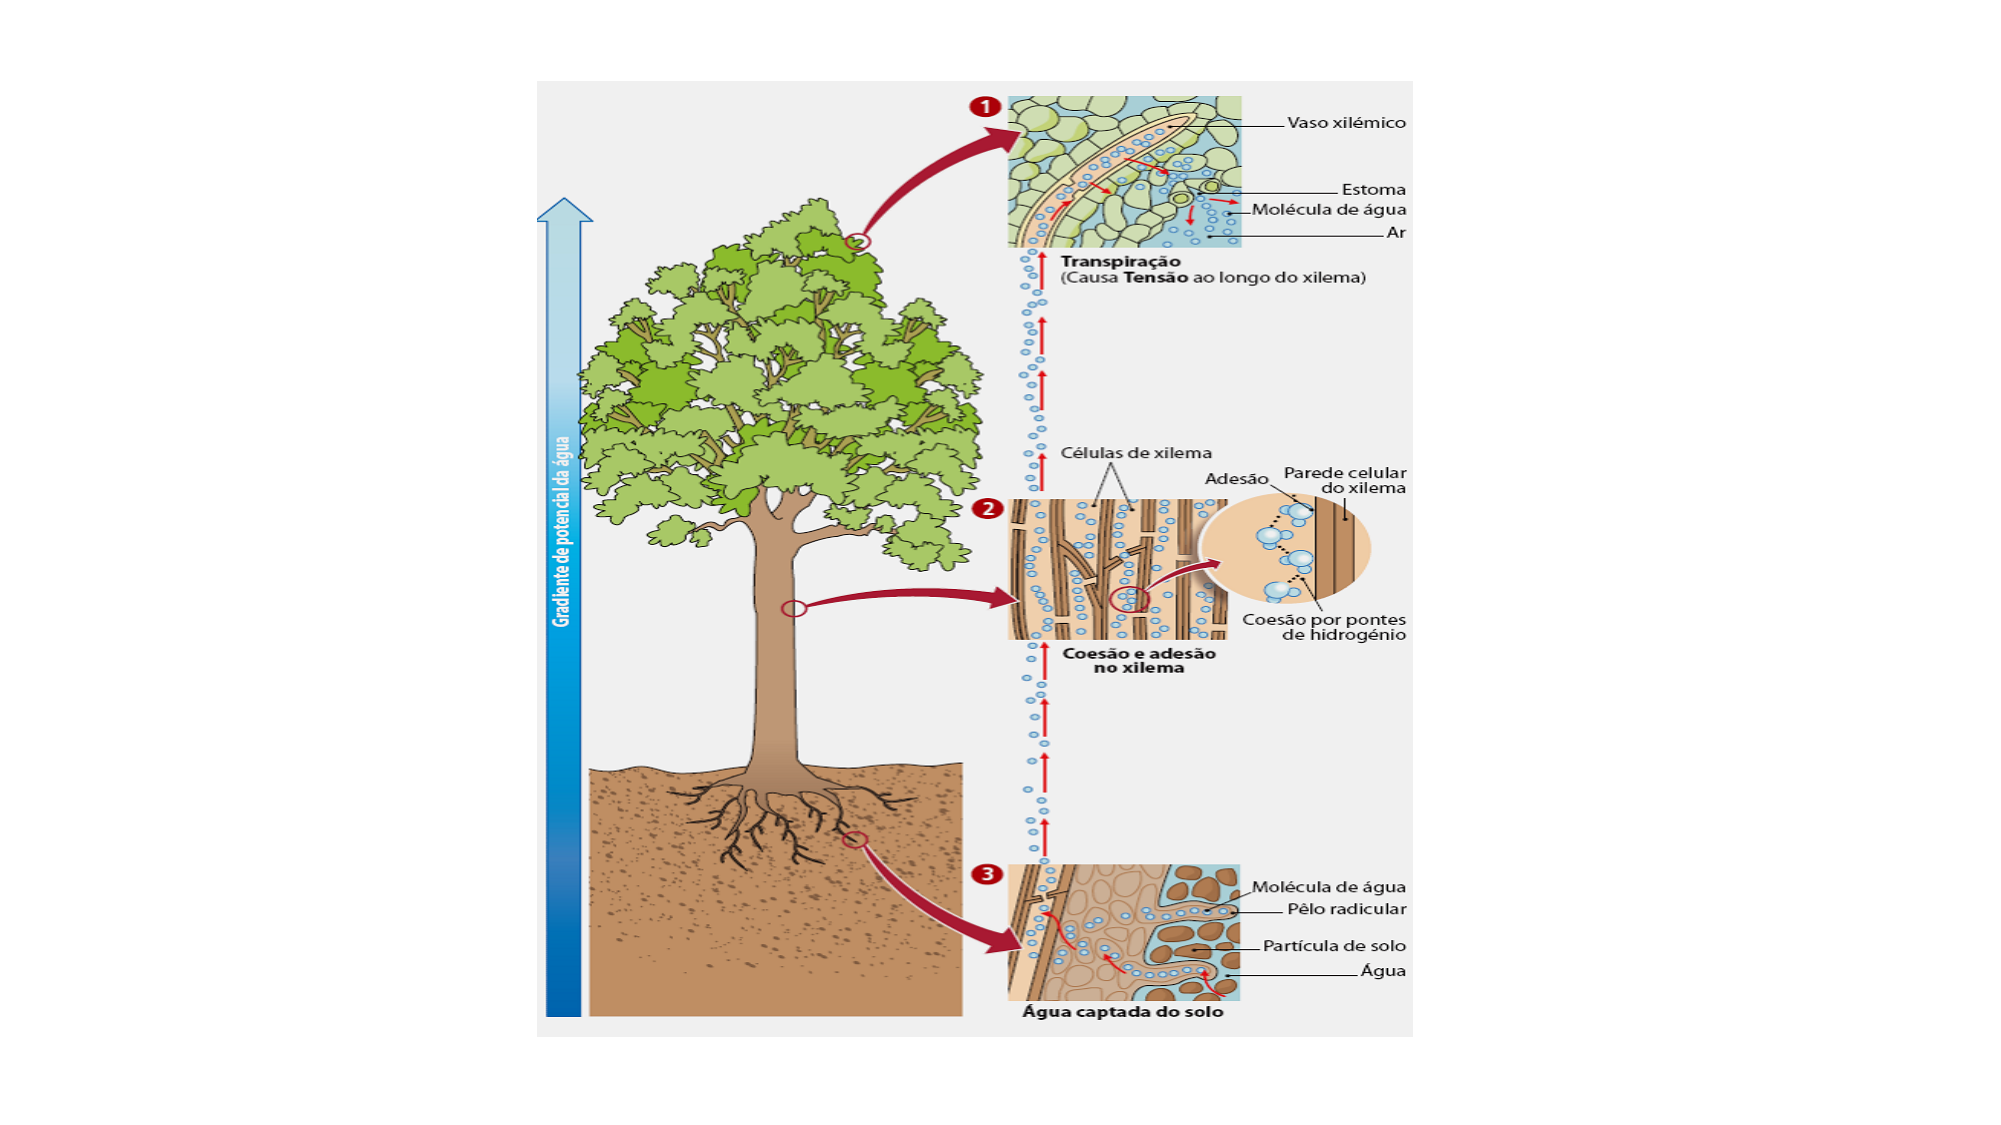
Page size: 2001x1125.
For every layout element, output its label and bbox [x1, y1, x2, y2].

list [537, 81, 1413, 1037]
